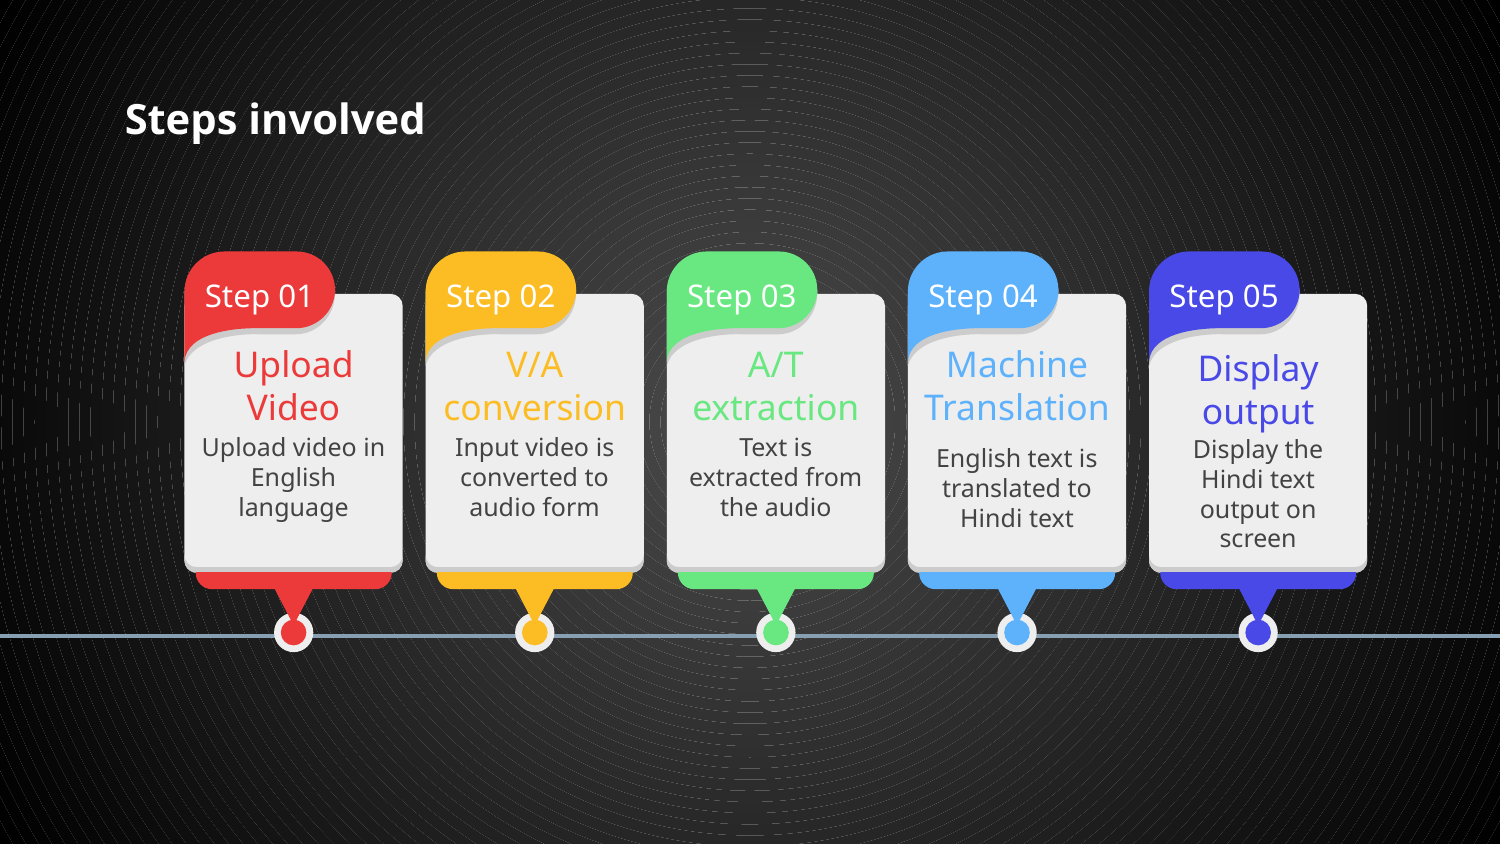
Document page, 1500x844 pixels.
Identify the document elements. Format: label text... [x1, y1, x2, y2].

text_box Steps involved [109, 80, 1139, 148]
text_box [184, 251, 404, 653]
text_box [649, 634, 661, 638]
text_box [0, 634, 179, 638]
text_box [666, 251, 886, 653]
text_box [1131, 634, 1143, 638]
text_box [425, 251, 645, 653]
text_box [408, 634, 420, 638]
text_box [1148, 251, 1368, 653]
text_box [1372, 634, 1500, 638]
text_box [890, 634, 902, 638]
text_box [907, 251, 1127, 653]
